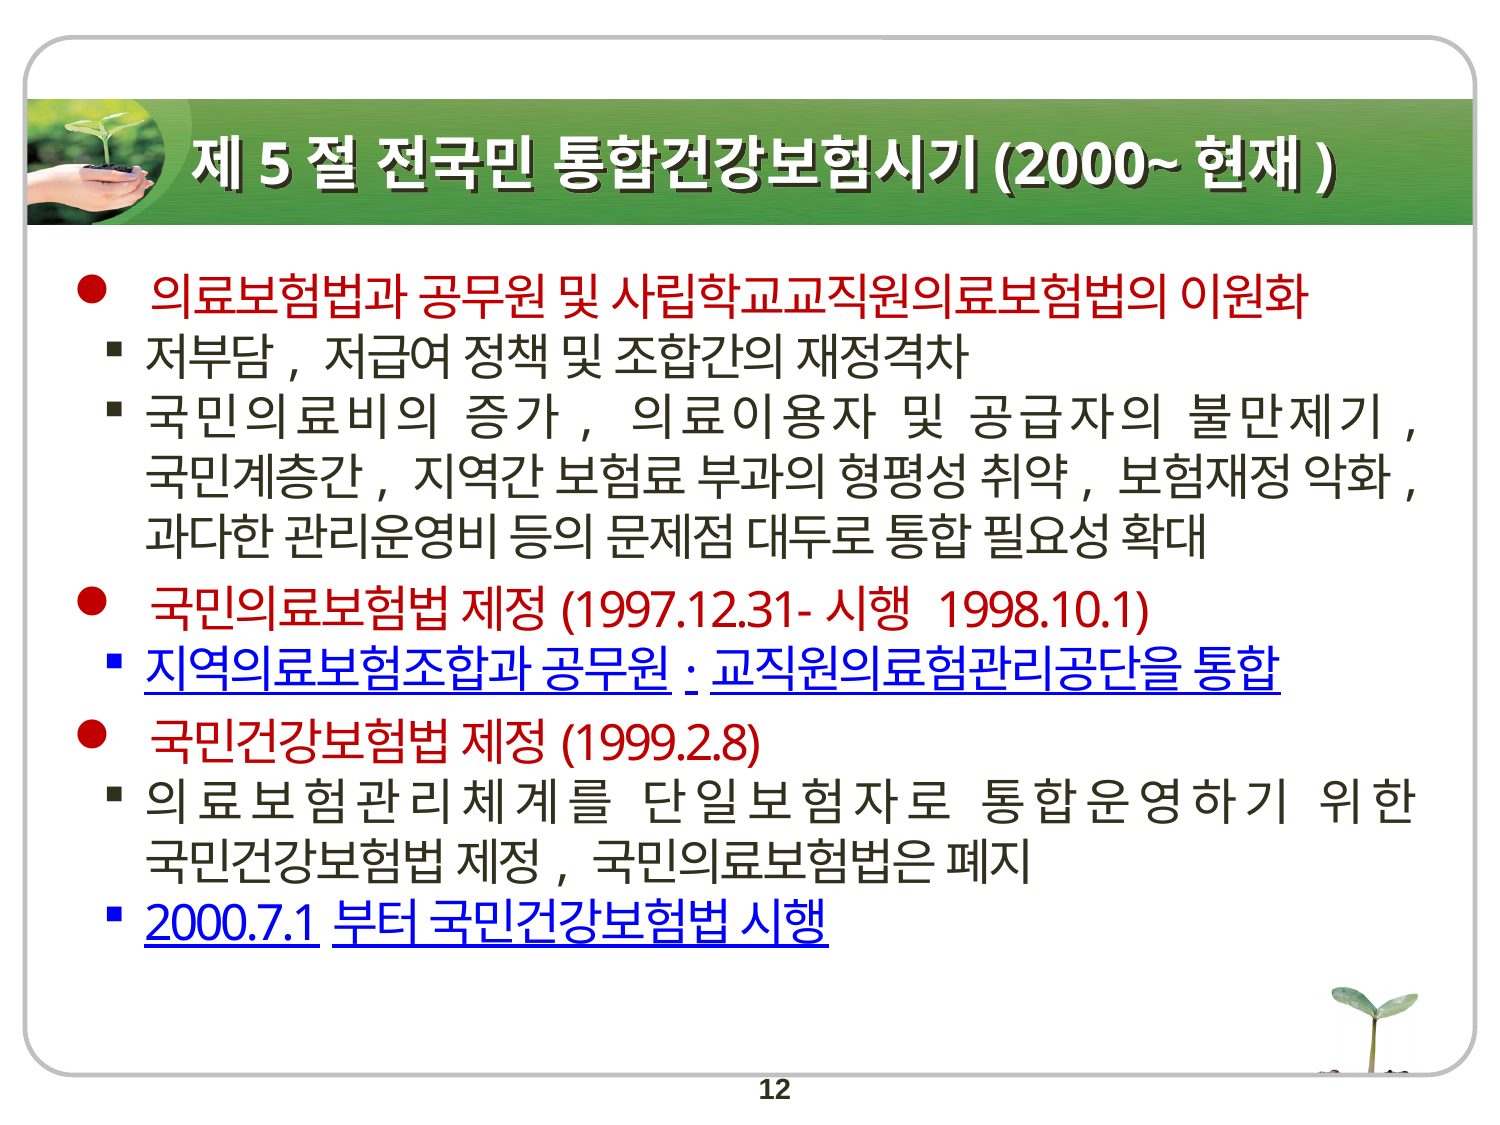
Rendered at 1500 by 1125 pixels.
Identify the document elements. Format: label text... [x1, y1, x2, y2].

title 제5절 전국민 통합건강보험시기(2000~현재) [175, 116, 1430, 205]
slide_number 12 [599, 1062, 951, 1103]
text_box 의료보험법과 공무원 및 사립학교교직원의료보험법의 이원화 저부담, 저급여 정책 및 조합간의 재정격차 국민의료비의 증가, 의료이용자 및 공급자의 불만제기, 국민계층간, 지역간 보험료 부과의 형평성 취약, 보험재정 악화, 과다한 관리운영비 등의 문제점 대두로 통합 필요성 확대 국민의료보험법 제정(1997.12.31-시행 1998.10.1) 지역의료보험조합과 공무원·교직원의료험관리공단을 통합 국민건강보험법 제정(1999.2.8) 의료보험관리체계를 단일보험자로 통합운영하기 위한 국민건강보험법 제정, 국민의료보험법은 폐지 2000.7.1부터 국민건강보험법 시행 [58, 257, 1430, 958]
picture [1312, 987, 1425, 1072]
picture [28, 99, 1472, 225]
